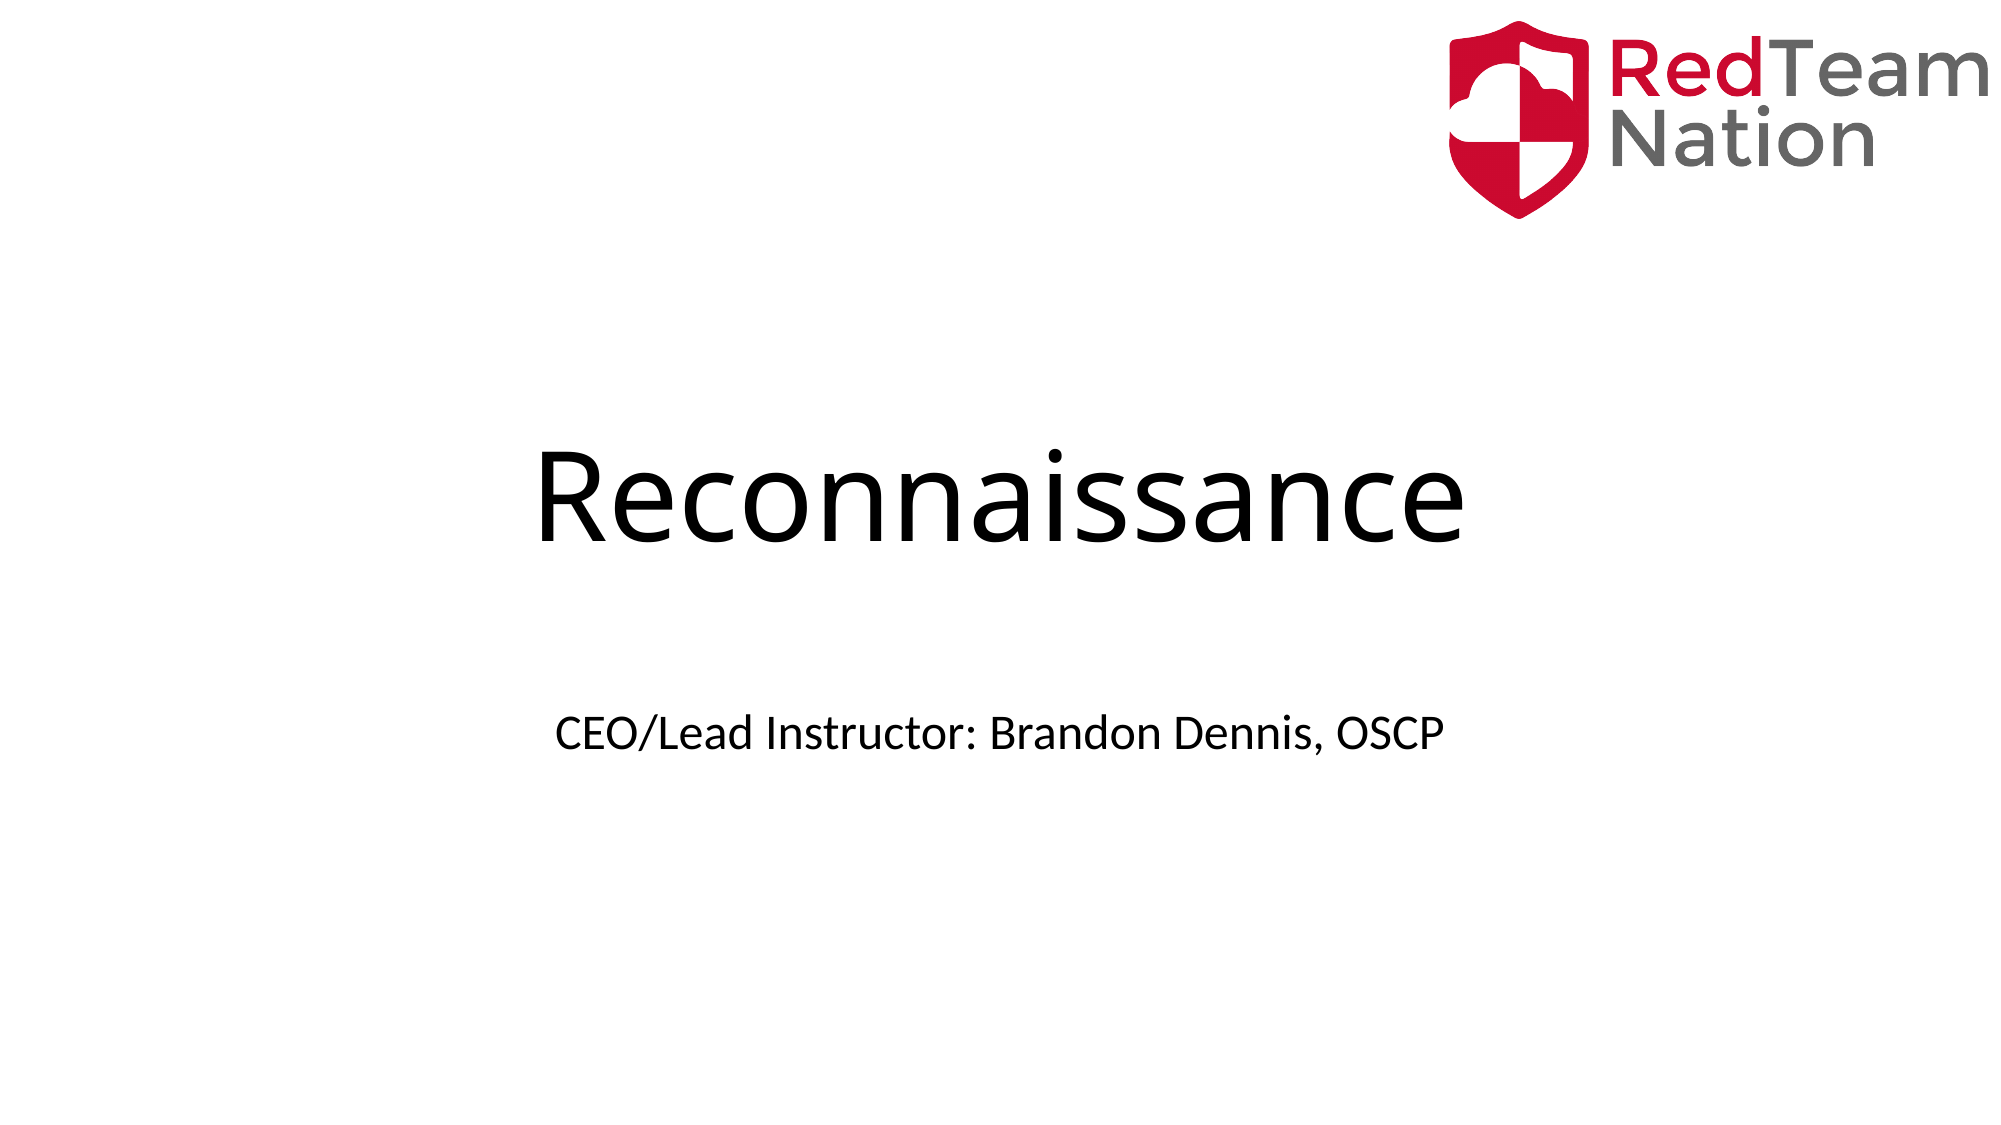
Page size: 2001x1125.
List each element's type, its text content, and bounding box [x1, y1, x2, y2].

picture [1449, 21, 1988, 220]
subtitle CEO/Lead Instructor: Brandon Dennis, OSCP [249, 590, 1750, 863]
title Reconnaissance [249, 184, 1750, 576]
